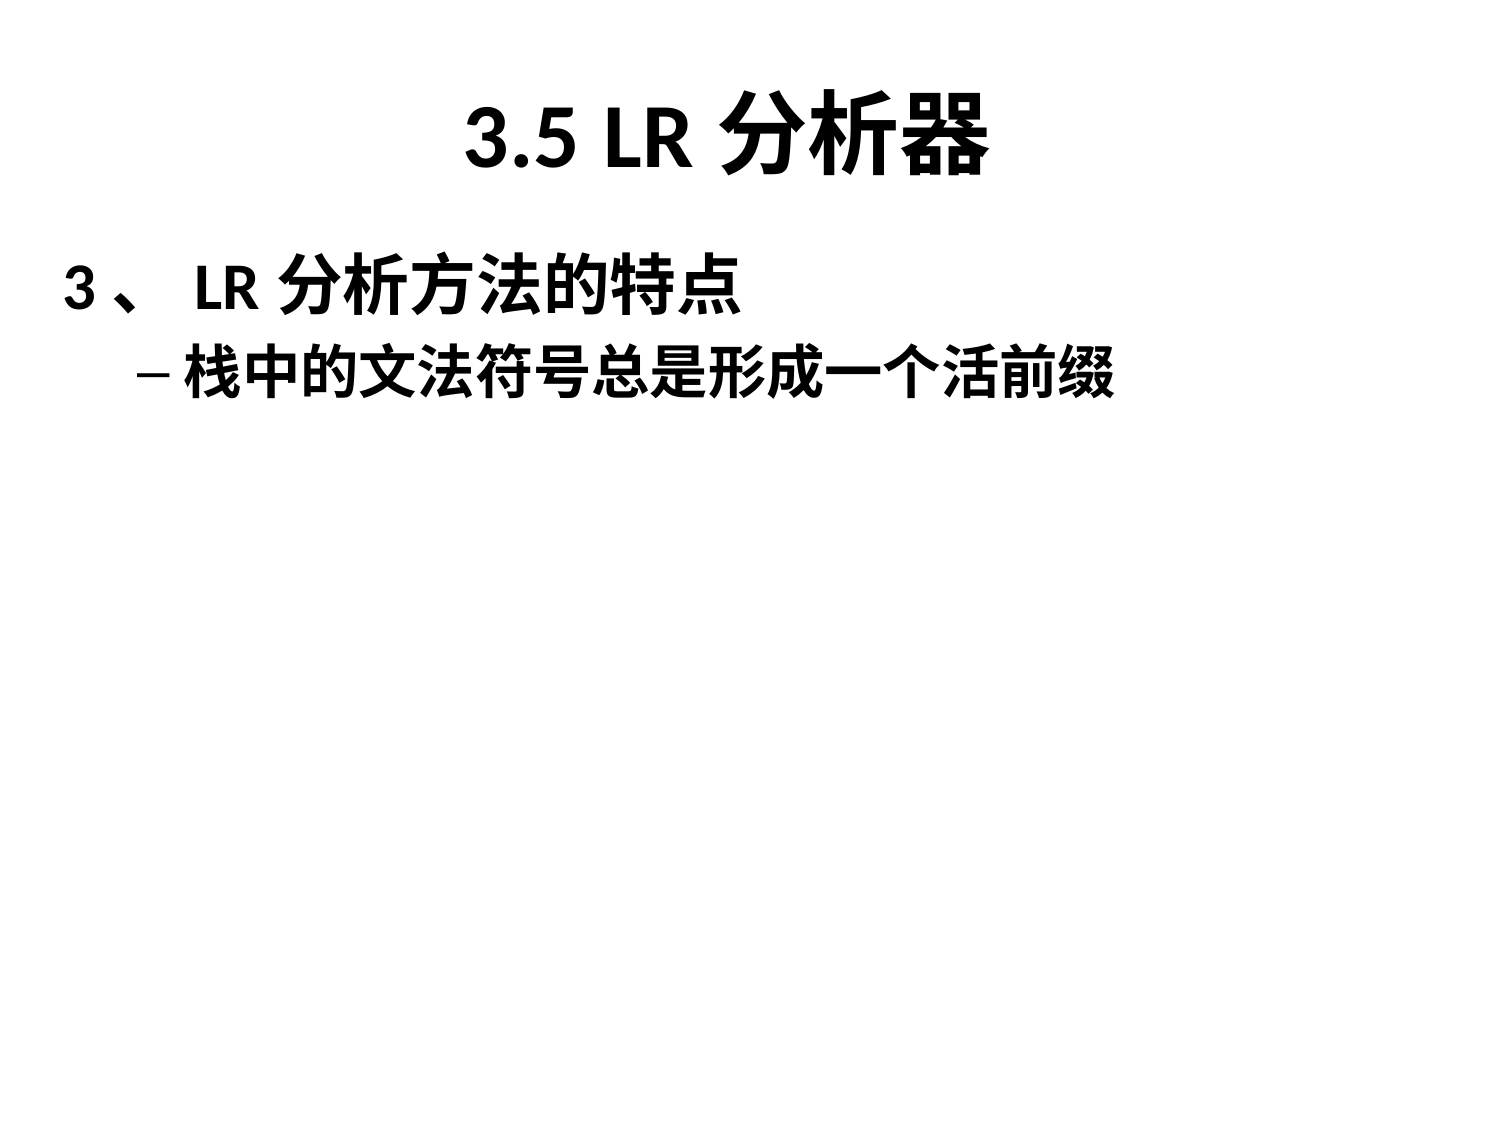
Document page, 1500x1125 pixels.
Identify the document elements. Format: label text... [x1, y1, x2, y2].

list 3、LR分析方法的特点 栈中的文法符号总是形成一个活前缀 [47, 235, 1452, 1063]
title 3.5 LR分析器 [99, 37, 1375, 225]
